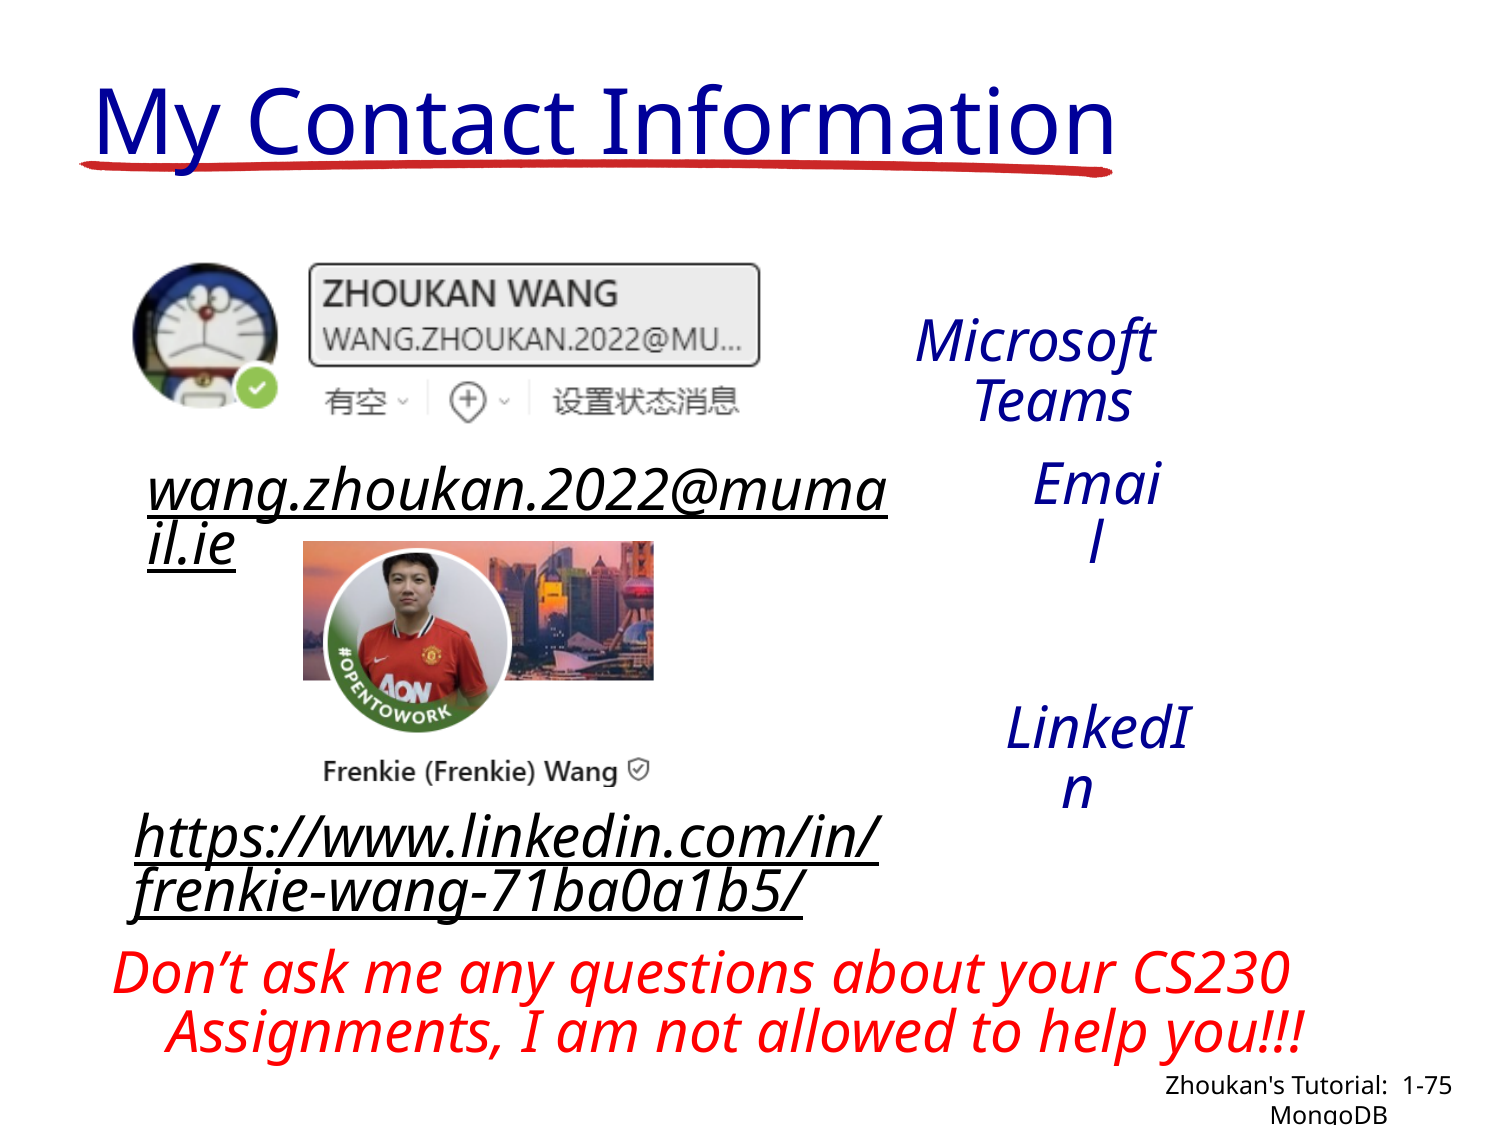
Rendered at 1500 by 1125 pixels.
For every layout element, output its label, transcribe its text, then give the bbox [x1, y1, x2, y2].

text_box wang.zhoukan.2022@mumail.ie [132, 449, 914, 568]
picture [96, 220, 802, 463]
text_box Email [1017, 449, 1188, 528]
text_box Don’t ask me any questions about your CS230 Assignments, I am not allowed to help you!!! [96, 938, 1458, 1090]
text_box Microsoft Teams [899, 306, 1306, 386]
text_box LinkedIn [990, 693, 1216, 773]
footer Zhoukan's Tutorial: MongoDB [1045, 1090, 1404, 1102]
picture [302, 541, 654, 788]
picture [74, 154, 1126, 184]
text_box https://www.linkedin.com/in/frenkie-wang-71ba0a1b5/ [119, 796, 900, 916]
title My Contact Information [76, 48, 1352, 187]
slide_number 1-75 [1387, 1062, 1478, 1107]
